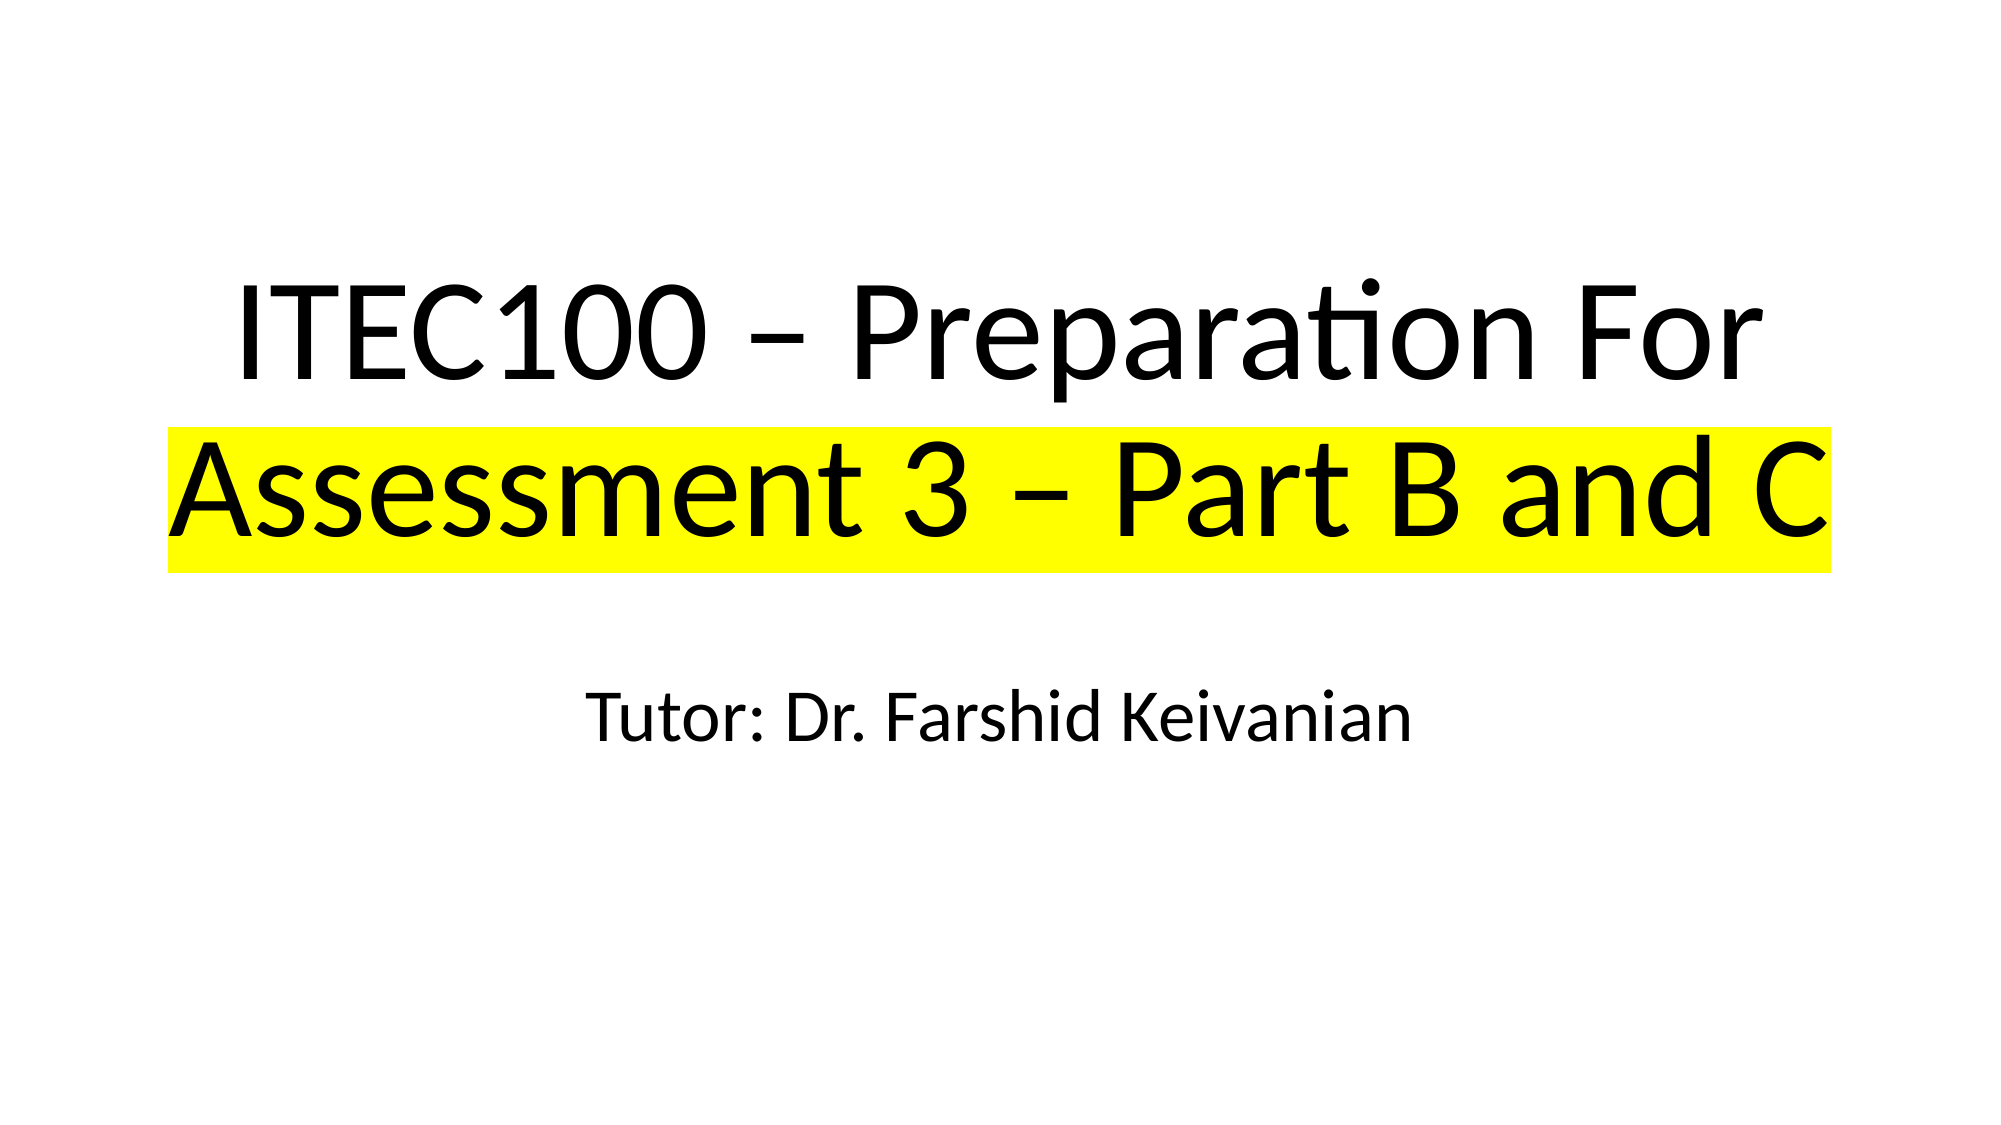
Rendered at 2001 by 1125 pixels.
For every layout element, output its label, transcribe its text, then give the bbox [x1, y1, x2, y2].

subtitle Tutor: Dr. Farshid Keivanian [249, 669, 1750, 941]
title ITEC100 – Preparation For Assessment 3 – Part B and C [0, 184, 2000, 576]
